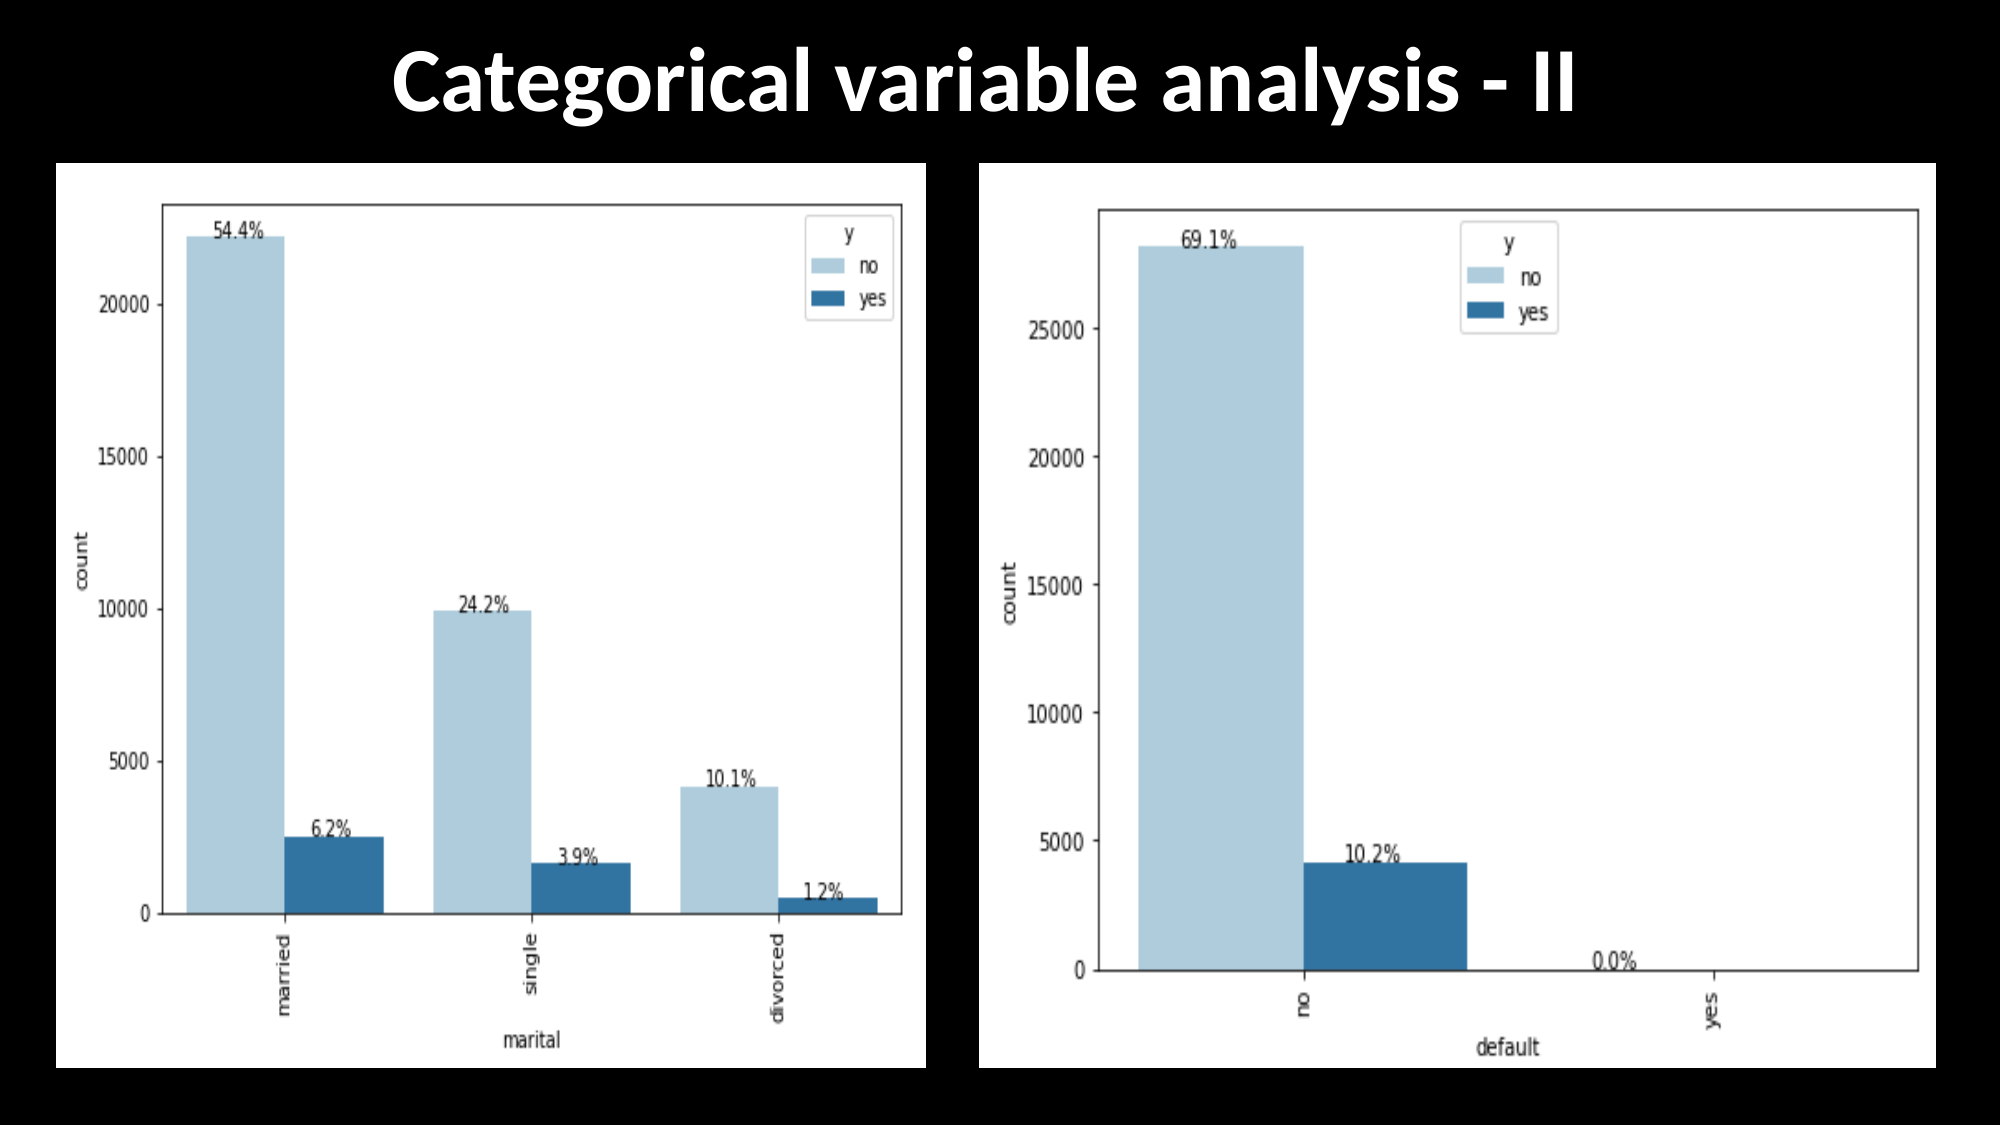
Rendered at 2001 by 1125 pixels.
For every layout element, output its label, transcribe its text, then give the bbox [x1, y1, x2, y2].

title Categorical variable analysis - II [125, 1, 1848, 164]
picture [979, 163, 1937, 1069]
picture [56, 163, 926, 1069]
